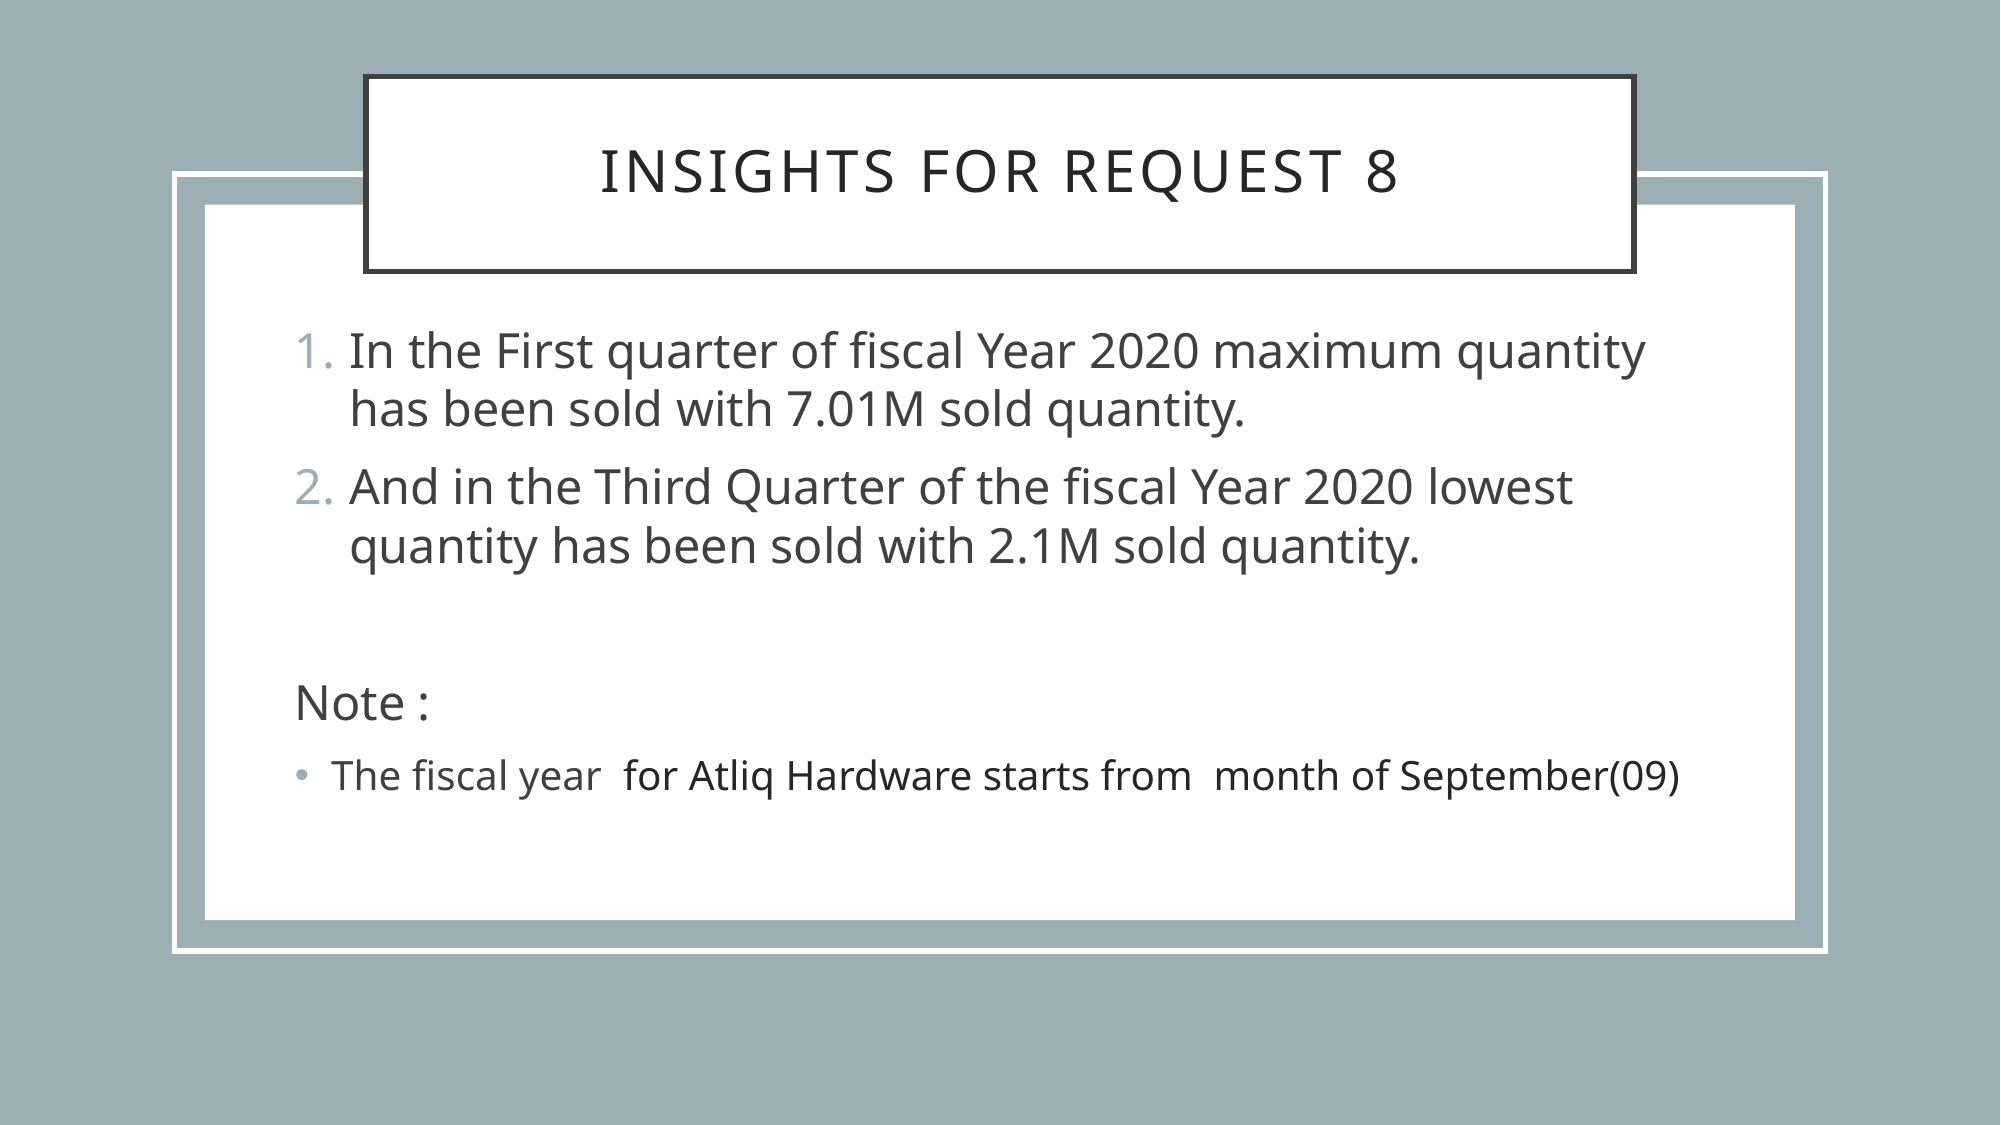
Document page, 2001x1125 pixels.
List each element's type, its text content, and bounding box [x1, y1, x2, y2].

title Insights for Request 8 [363, 74, 1637, 274]
list In the First quarter of fiscal Year 2020 maximum quantity has been sold with 7.01M sold quantity. And in the Third Quarter of the fiscal Year 2020 lowest quantity has been sold with 2.1M sold quantity. Note : The fiscal year for Atliq Hardware starts from month of September(09) [279, 312, 1721, 849]
text_box [0, 0, 2000, 1125]
text_box [173, 173, 1827, 952]
